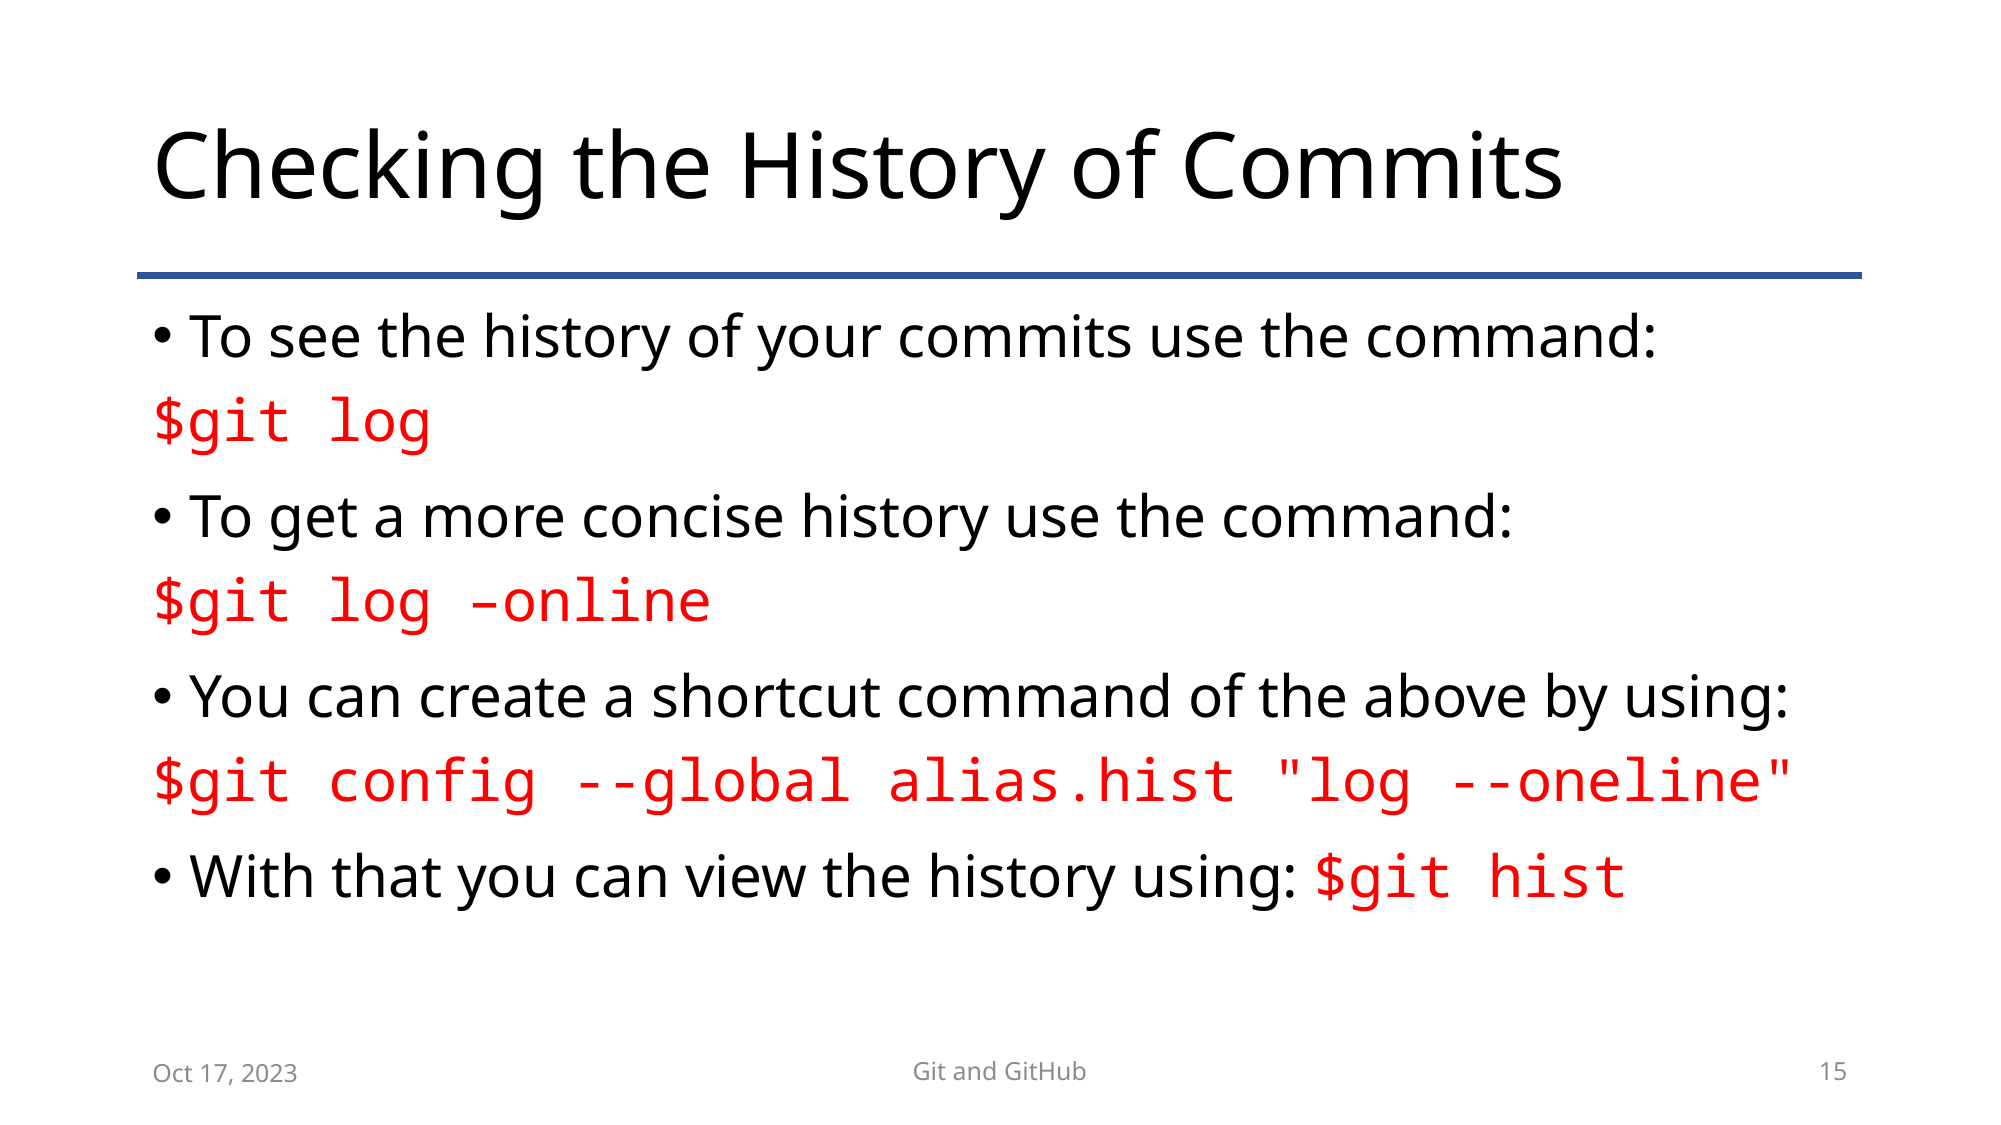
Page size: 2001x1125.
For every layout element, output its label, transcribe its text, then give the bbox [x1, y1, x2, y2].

title Checking the History of Commits [137, 59, 1863, 278]
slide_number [137, 1042, 588, 1103]
slide_number 15 [1412, 1042, 1863, 1103]
list To see the history of your commits use the command: $git log To get a more concise history use the command: $git log –online You can create a shortcut command of the above by using: $git config --global alias.hist "log --oneline" With that you can view the history using: $git hist [137, 299, 1863, 1014]
footer Git and GitHub [662, 1042, 1338, 1103]
